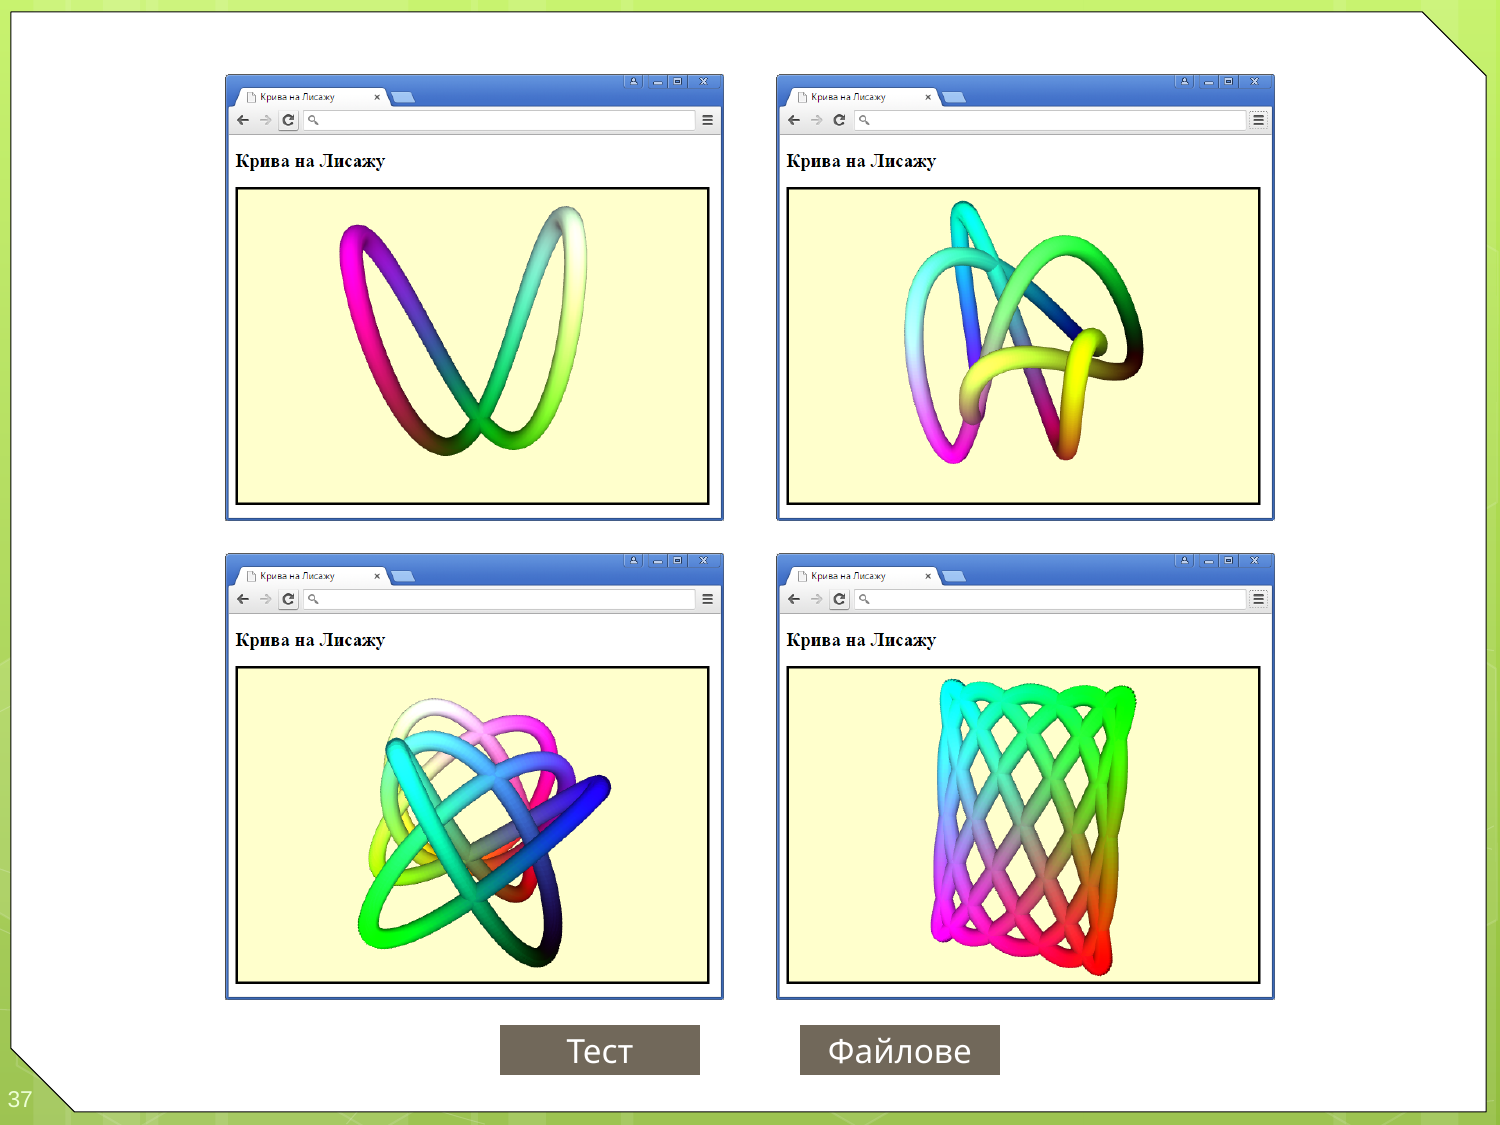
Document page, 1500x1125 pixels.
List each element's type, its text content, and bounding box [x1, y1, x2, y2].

text_box Тест [499, 1024, 701, 1076]
picture [224, 553, 724, 1001]
picture [776, 553, 1276, 1001]
picture [224, 74, 724, 522]
picture [776, 74, 1276, 522]
text_box Файлове [799, 1024, 1001, 1076]
